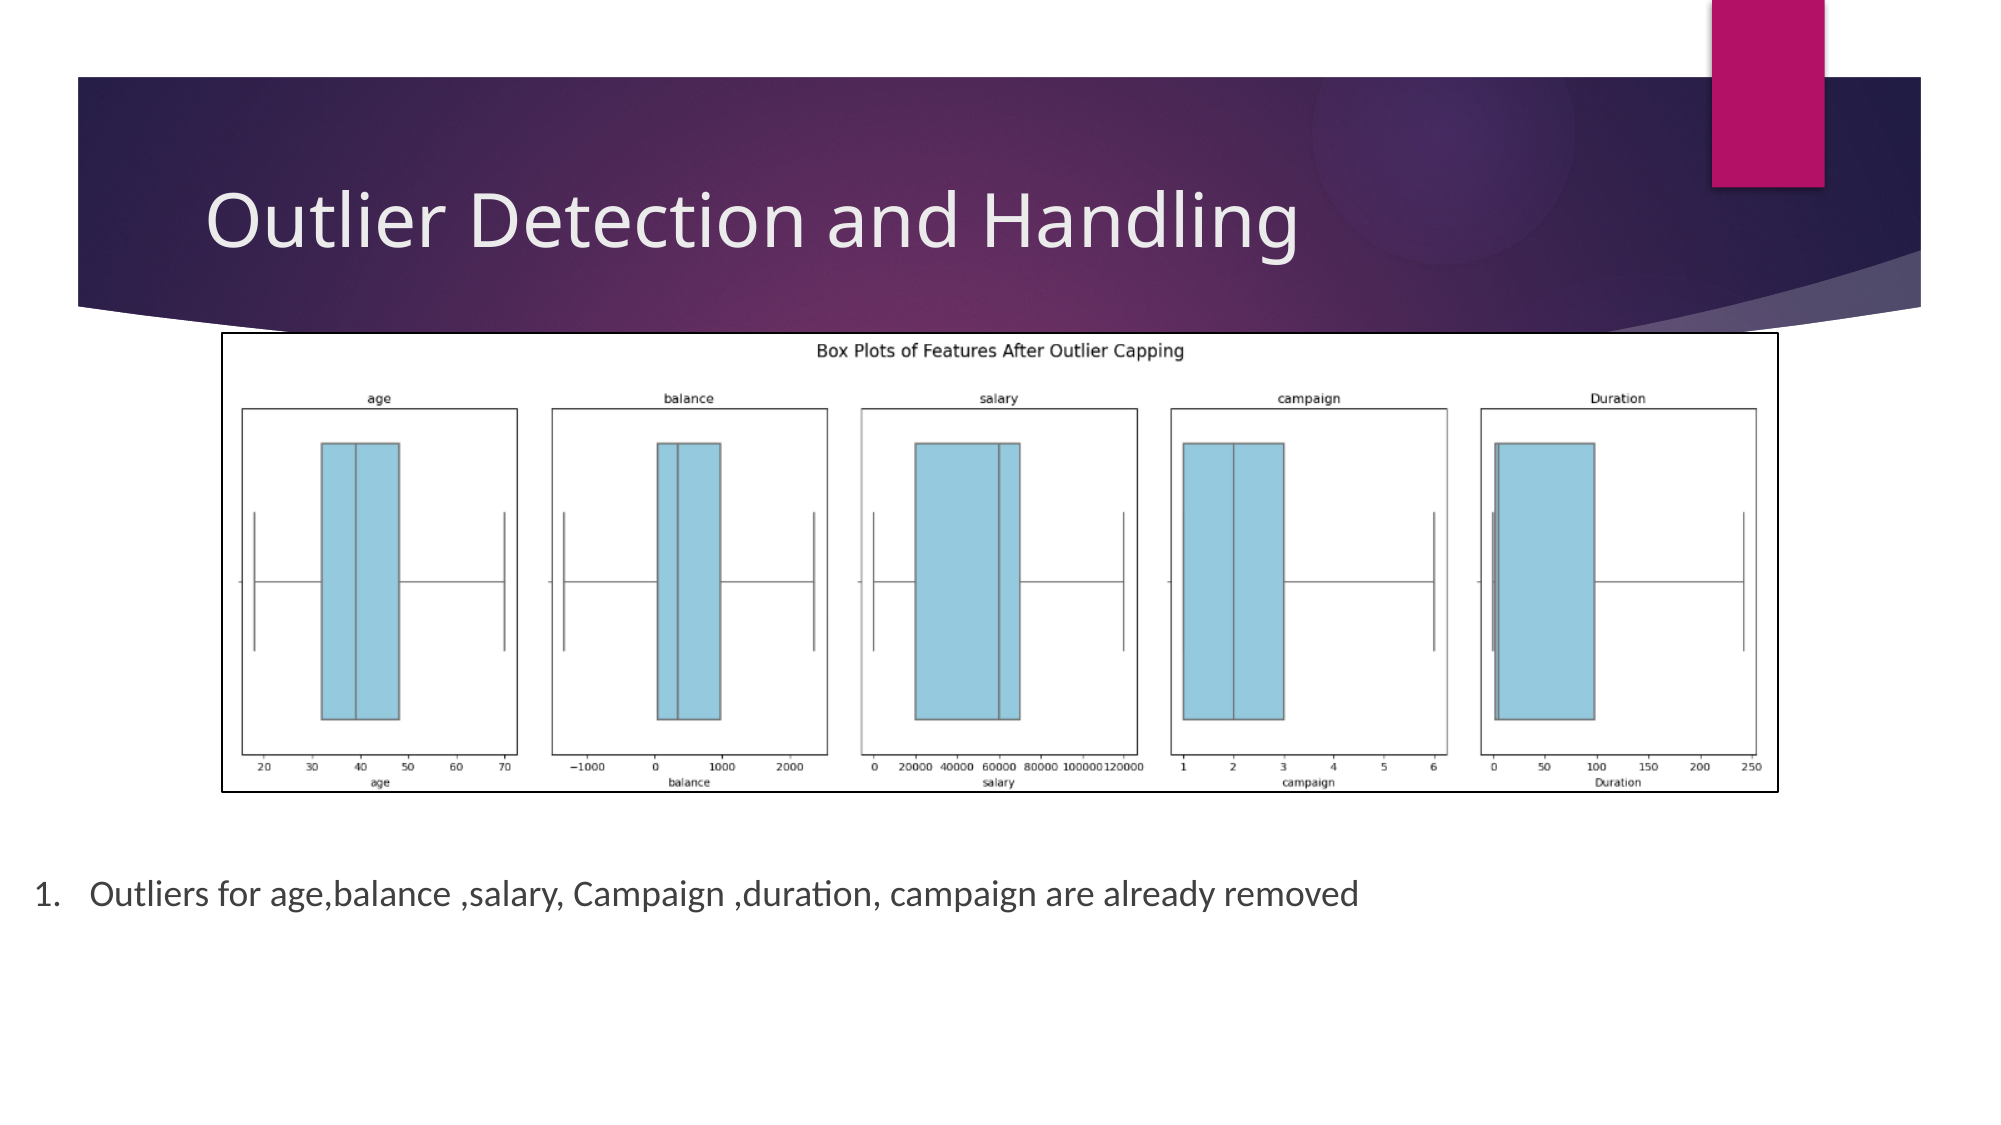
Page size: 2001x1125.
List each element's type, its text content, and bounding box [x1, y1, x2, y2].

list Outliers for age,balance ,salary, Campaign ,duration, campaign are already removed [18, 858, 1723, 1005]
picture [222, 333, 1778, 792]
title Outlier Detection and Handling [189, 159, 1627, 276]
